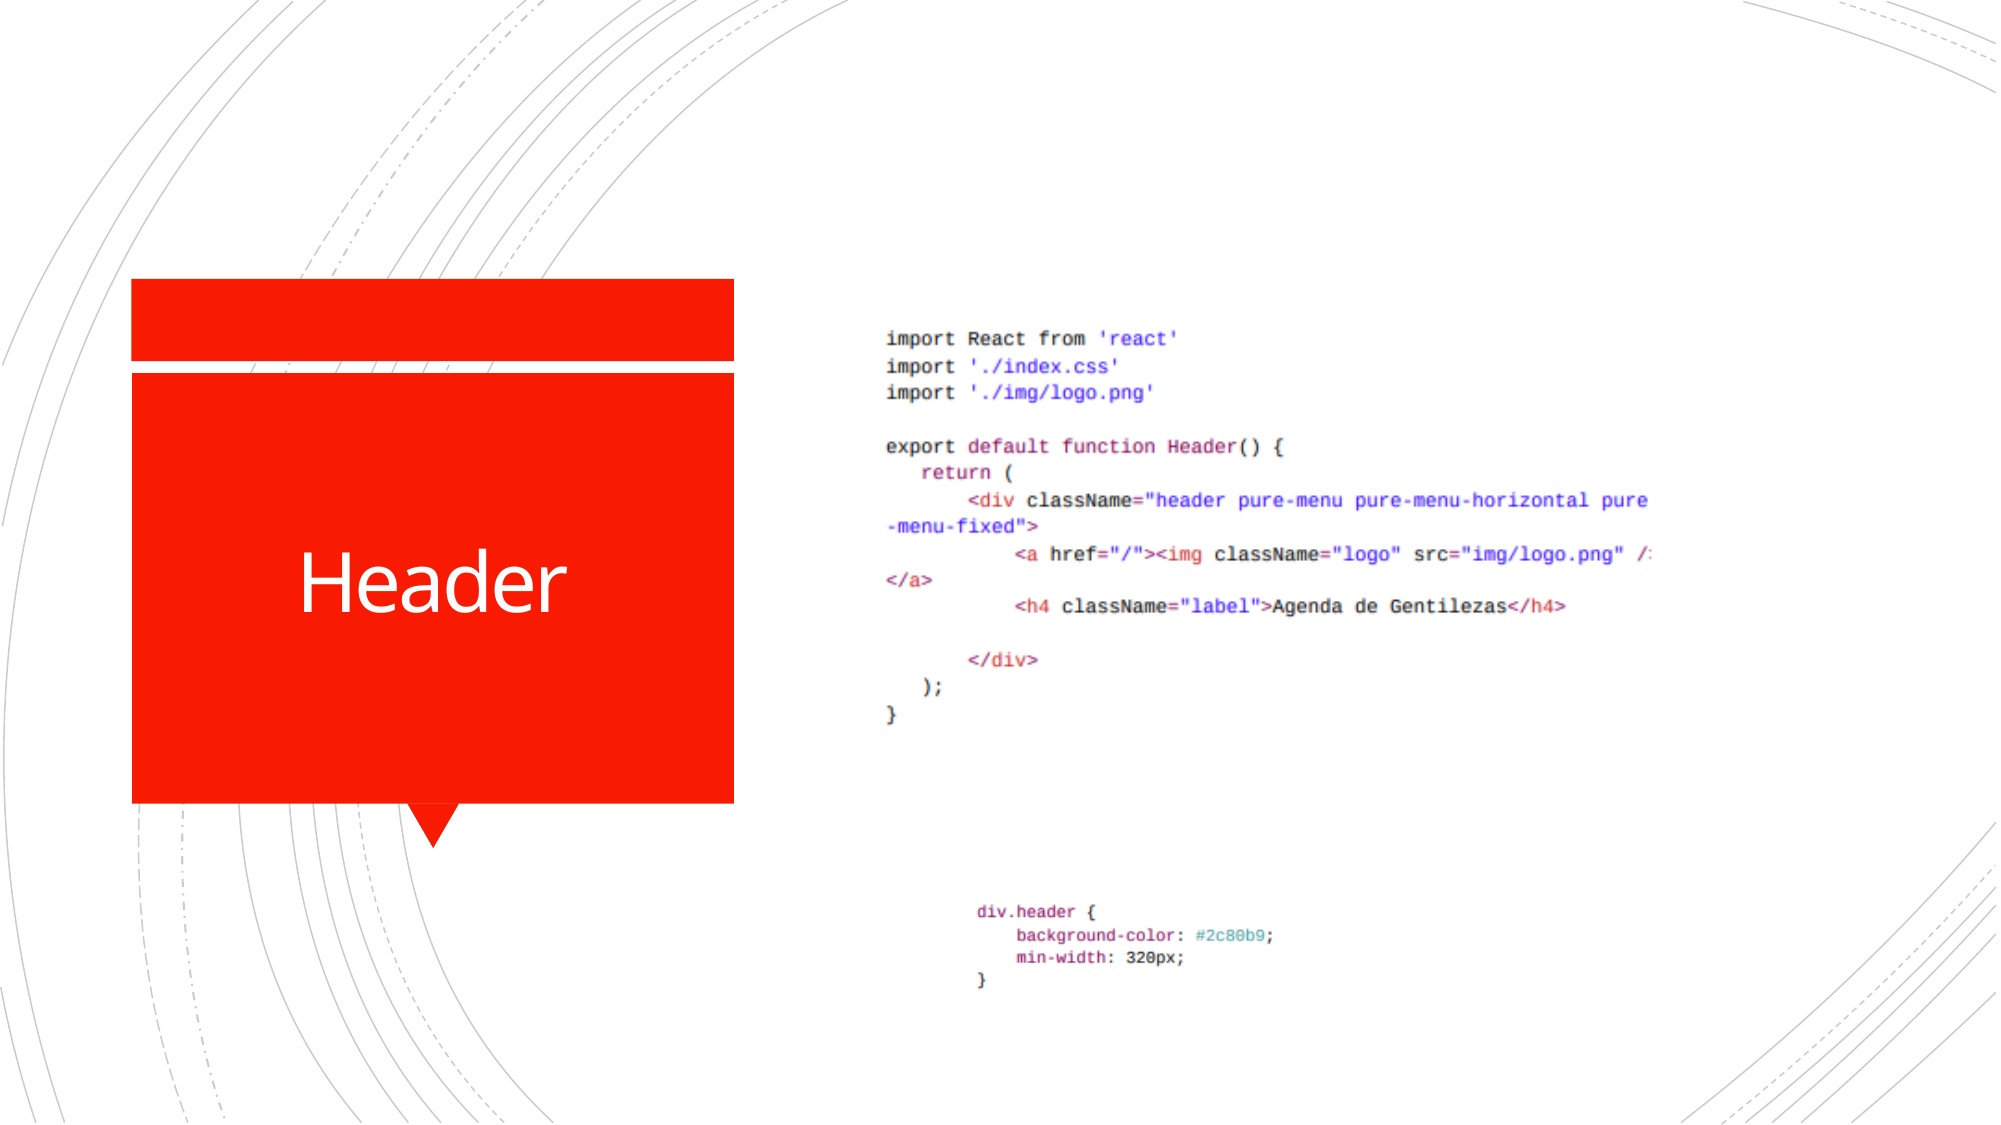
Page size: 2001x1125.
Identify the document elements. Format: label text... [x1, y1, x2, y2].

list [848, 312, 1724, 745]
title Header [145, 385, 720, 789]
picture [952, 897, 1338, 994]
